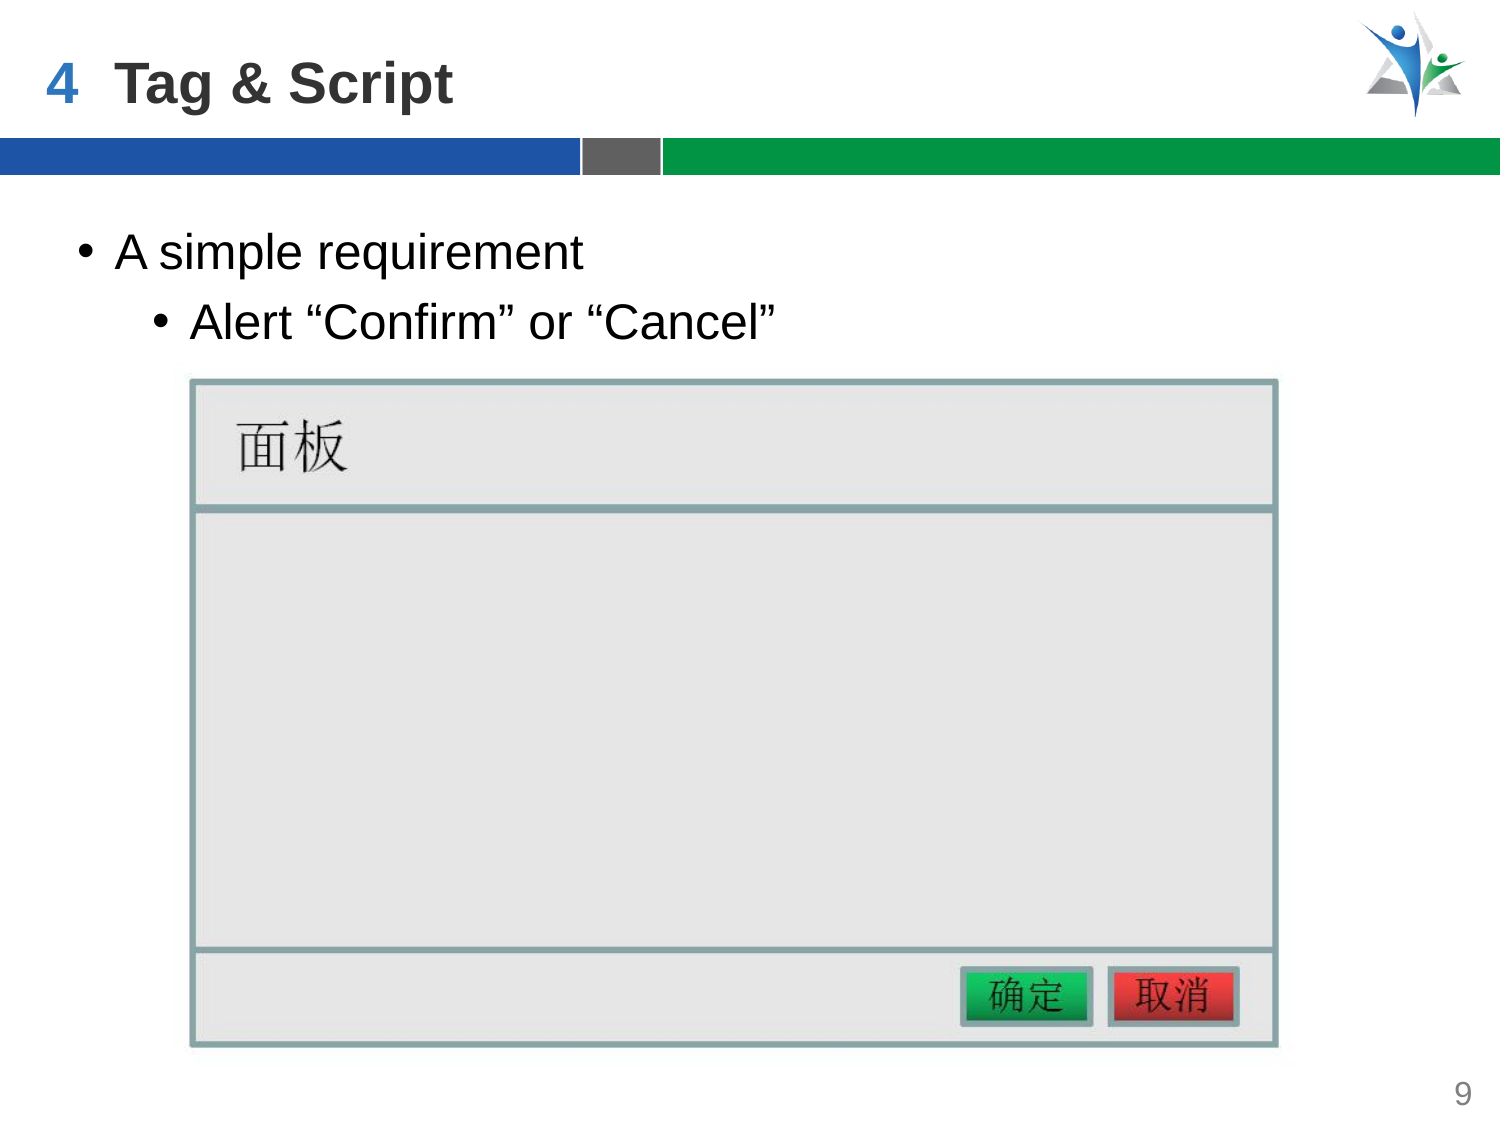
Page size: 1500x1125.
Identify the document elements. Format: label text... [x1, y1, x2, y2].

picture [174, 362, 1297, 1076]
picture [1350, 12, 1476, 117]
text_box A simple requirement Alert “Confirm” or “Cancel” [62, 212, 1488, 1097]
list Tag & Script [99, 37, 1413, 124]
list 4 [24, 37, 99, 124]
picture [0, 138, 1500, 175]
list [37, 187, 1463, 1072]
